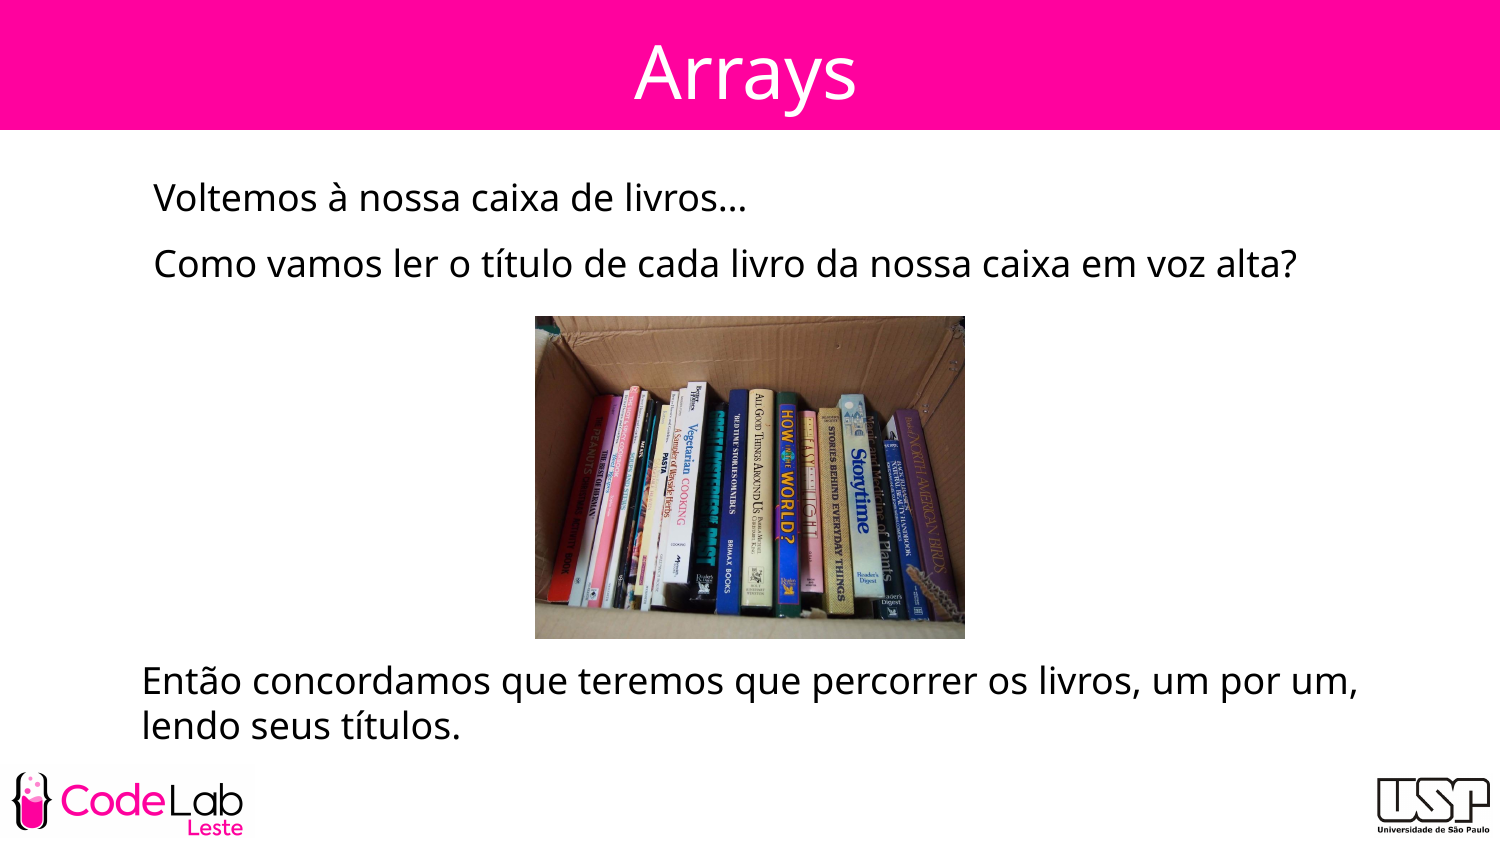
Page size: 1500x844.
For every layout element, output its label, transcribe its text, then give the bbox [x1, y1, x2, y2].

picture [1374, 773, 1494, 838]
text_box Então concordamos que teremos que percorrer os livros, um por um, lendo seus títulos. [126, 641, 1421, 758]
text_box Voltemos à nossa caixa de livros… Como vamos ler o título de cada livro da nossa caixa em voz alta? [138, 159, 1433, 317]
text_box [0, 0, 1500, 130]
picture [0, 763, 256, 838]
picture [534, 315, 965, 639]
title Arrays [67, 32, 1427, 130]
